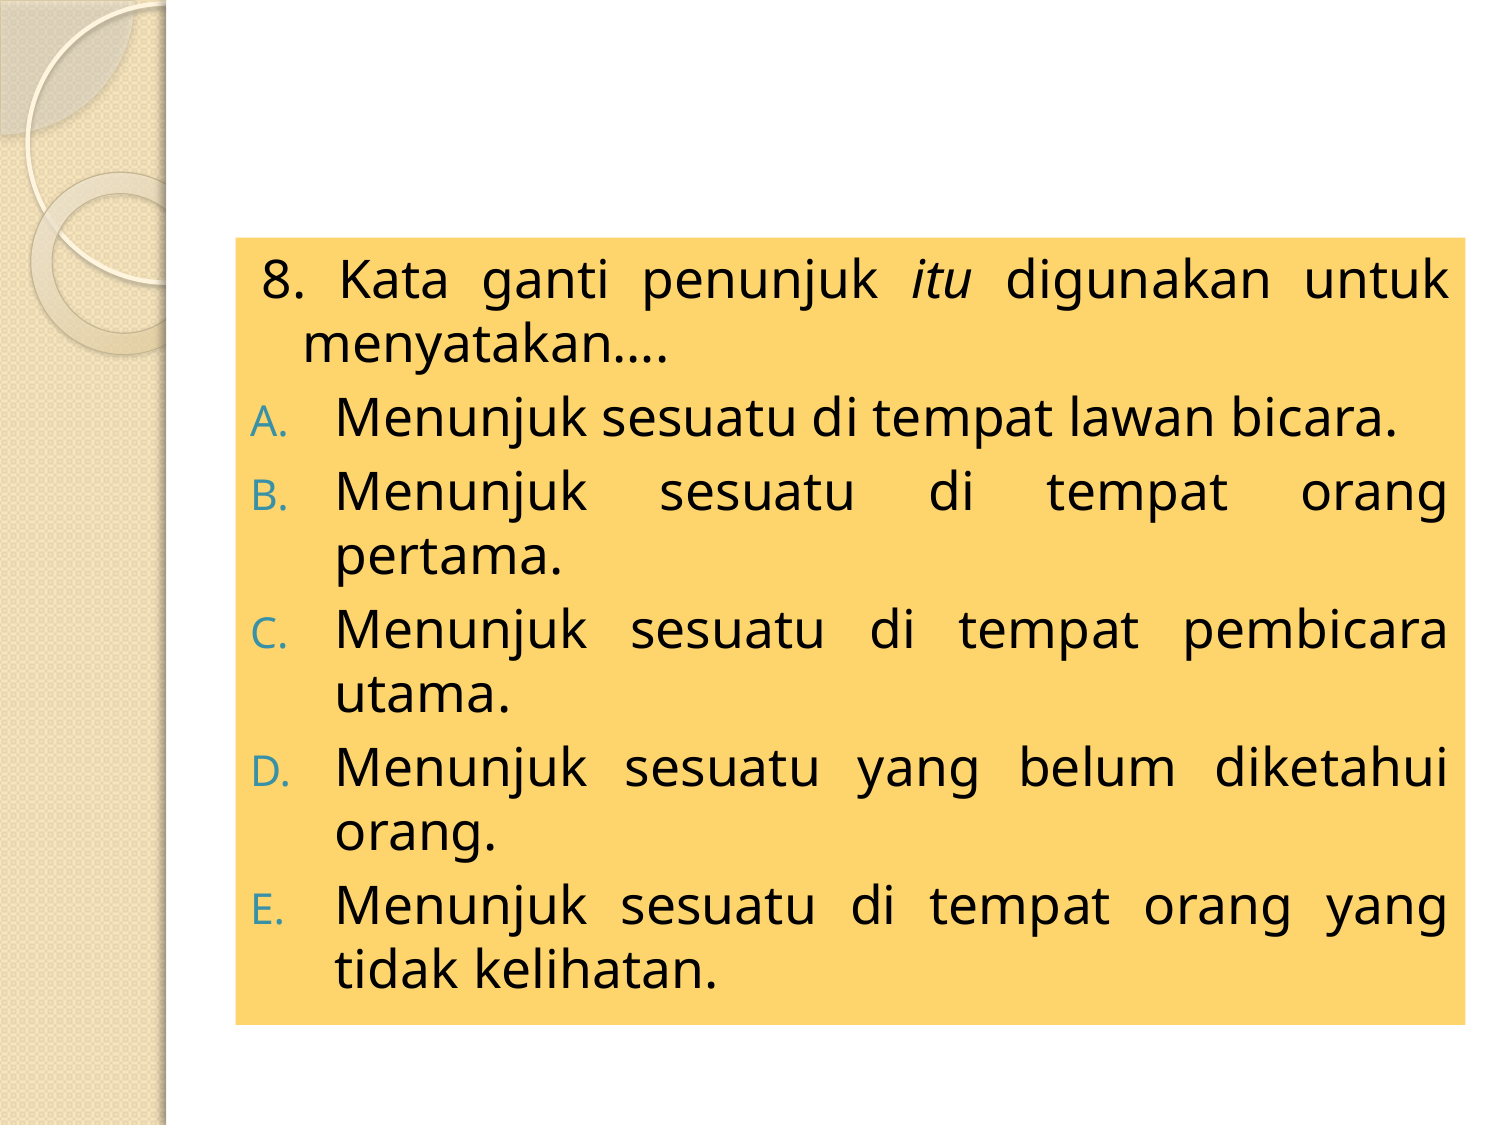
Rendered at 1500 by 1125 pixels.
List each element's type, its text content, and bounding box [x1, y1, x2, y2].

list 8. Kata ganti penunjuk itu digunakan untuk menyatakan…. Menunjuk sesuatu di tempat lawan bicara. Menunjuk sesuatu di tempat orang pertama. Menunjuk sesuatu di tempat pembicara utama. Menunjuk sesuatu yang belum diketahui orang. Menunjuk sesuatu di tempat orang yang tidak kelihatan. [235, 237, 1466, 1025]
